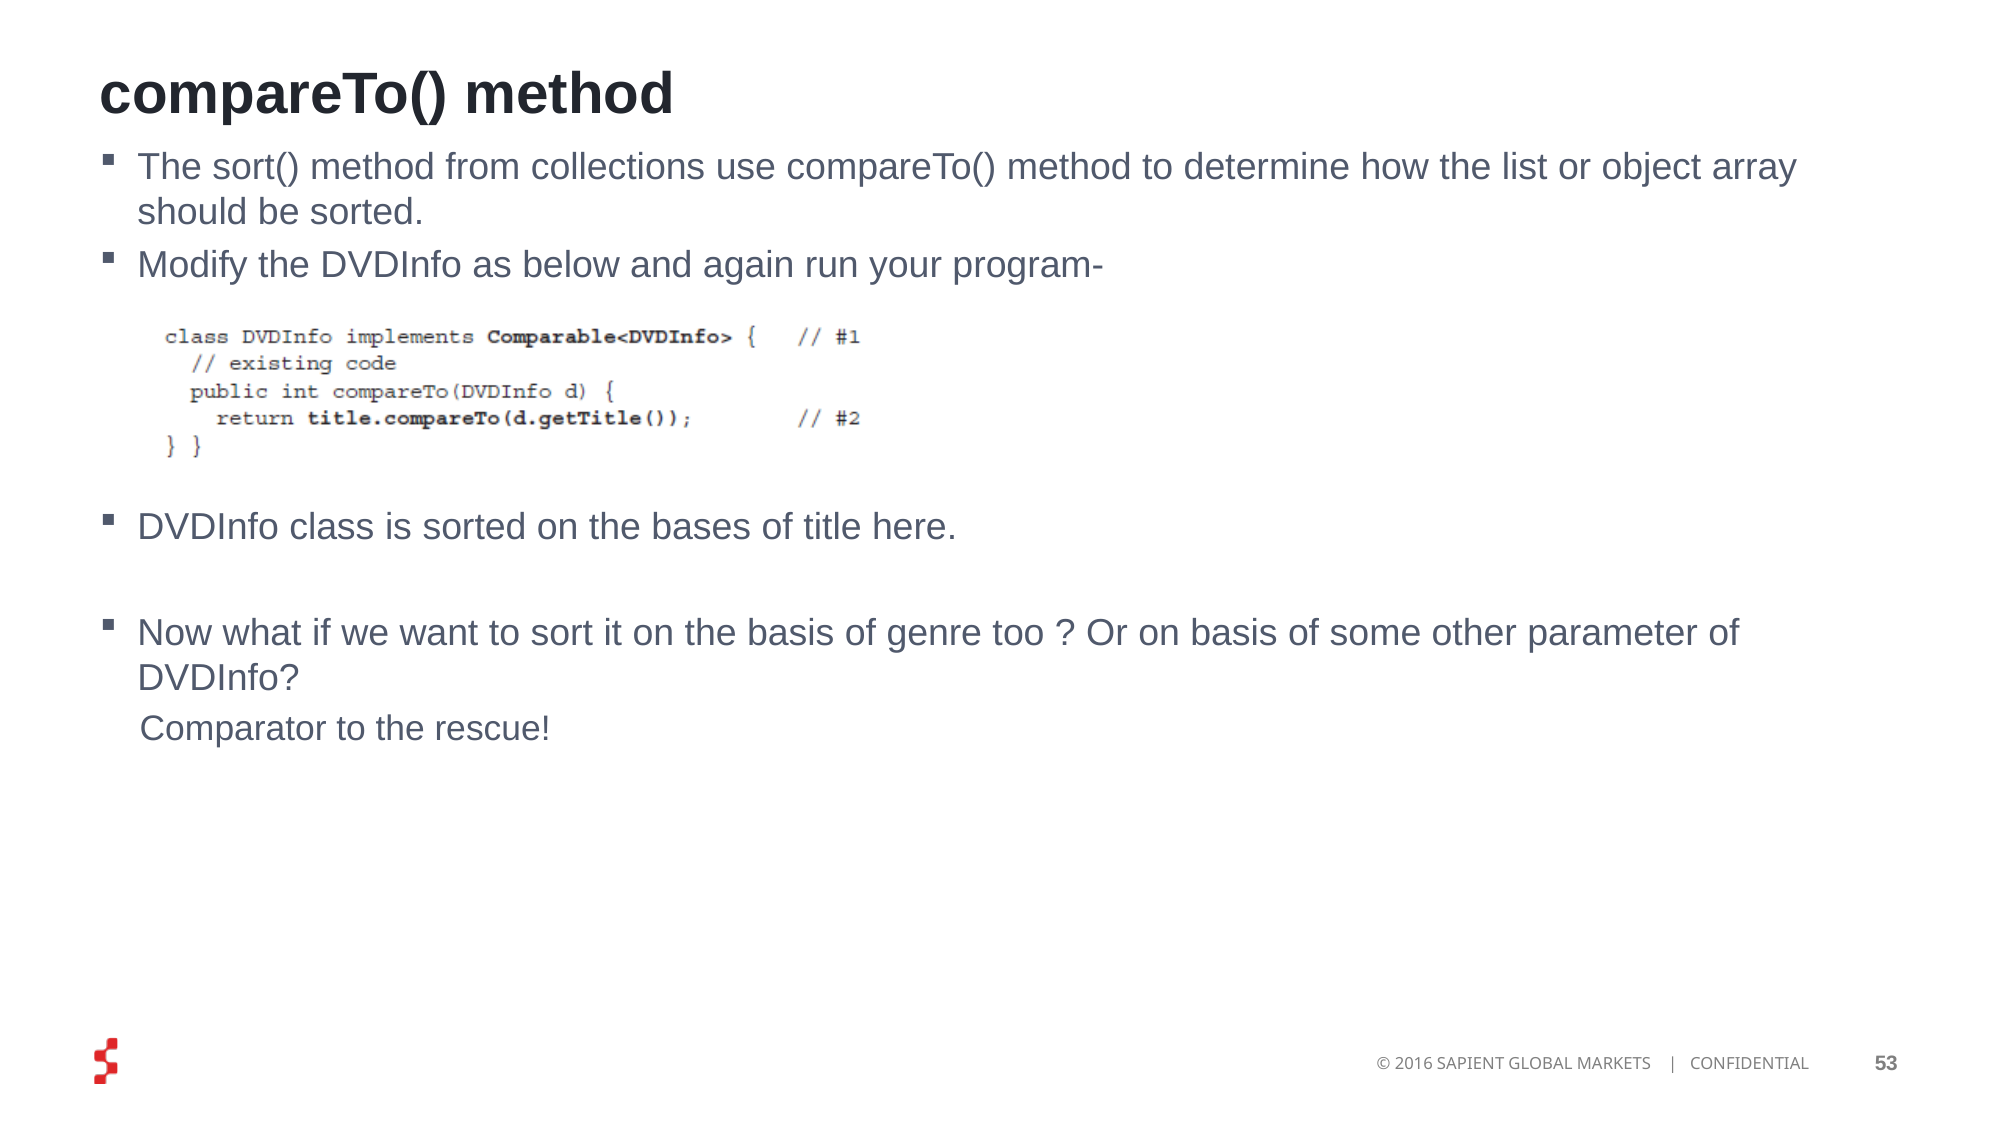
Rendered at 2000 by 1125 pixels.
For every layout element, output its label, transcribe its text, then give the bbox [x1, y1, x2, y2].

title compareTo() method [99, 47, 1900, 121]
picture [144, 314, 875, 467]
list The sort() method from collections use compareTo() method to determine how the list or object array should be sorted. Modify the DVDInfo as below and again run your program- DVDInfo class is sorted on the bases of title here. Now what if we want to sort it on the basis of genre too ? Or on basis of some other parameter of DVDInfo? Comparator to the rescue! [99, 142, 1900, 968]
